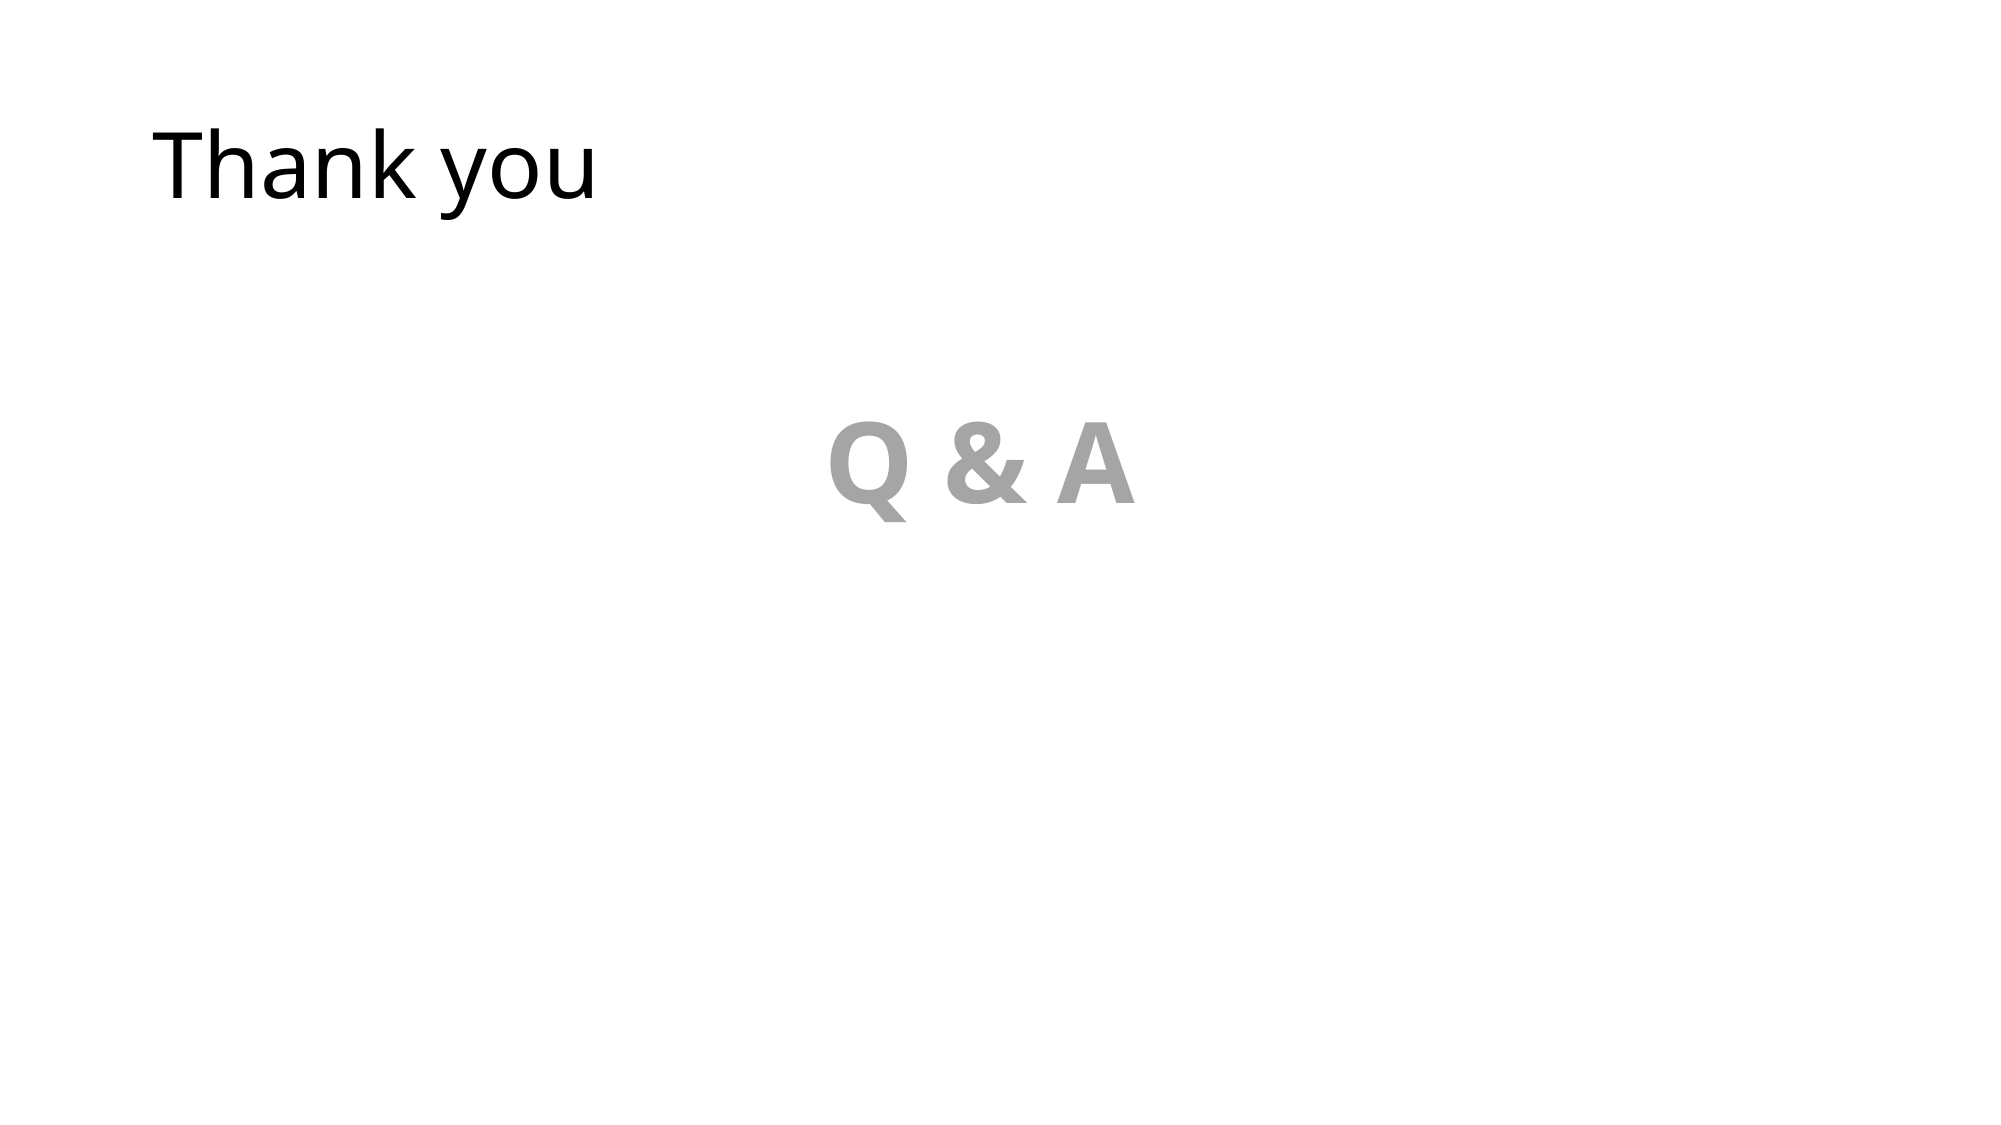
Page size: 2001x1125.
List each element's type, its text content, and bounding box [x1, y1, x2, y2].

text_box Q & A [668, 384, 1291, 534]
title Thank you [137, 59, 1863, 278]
